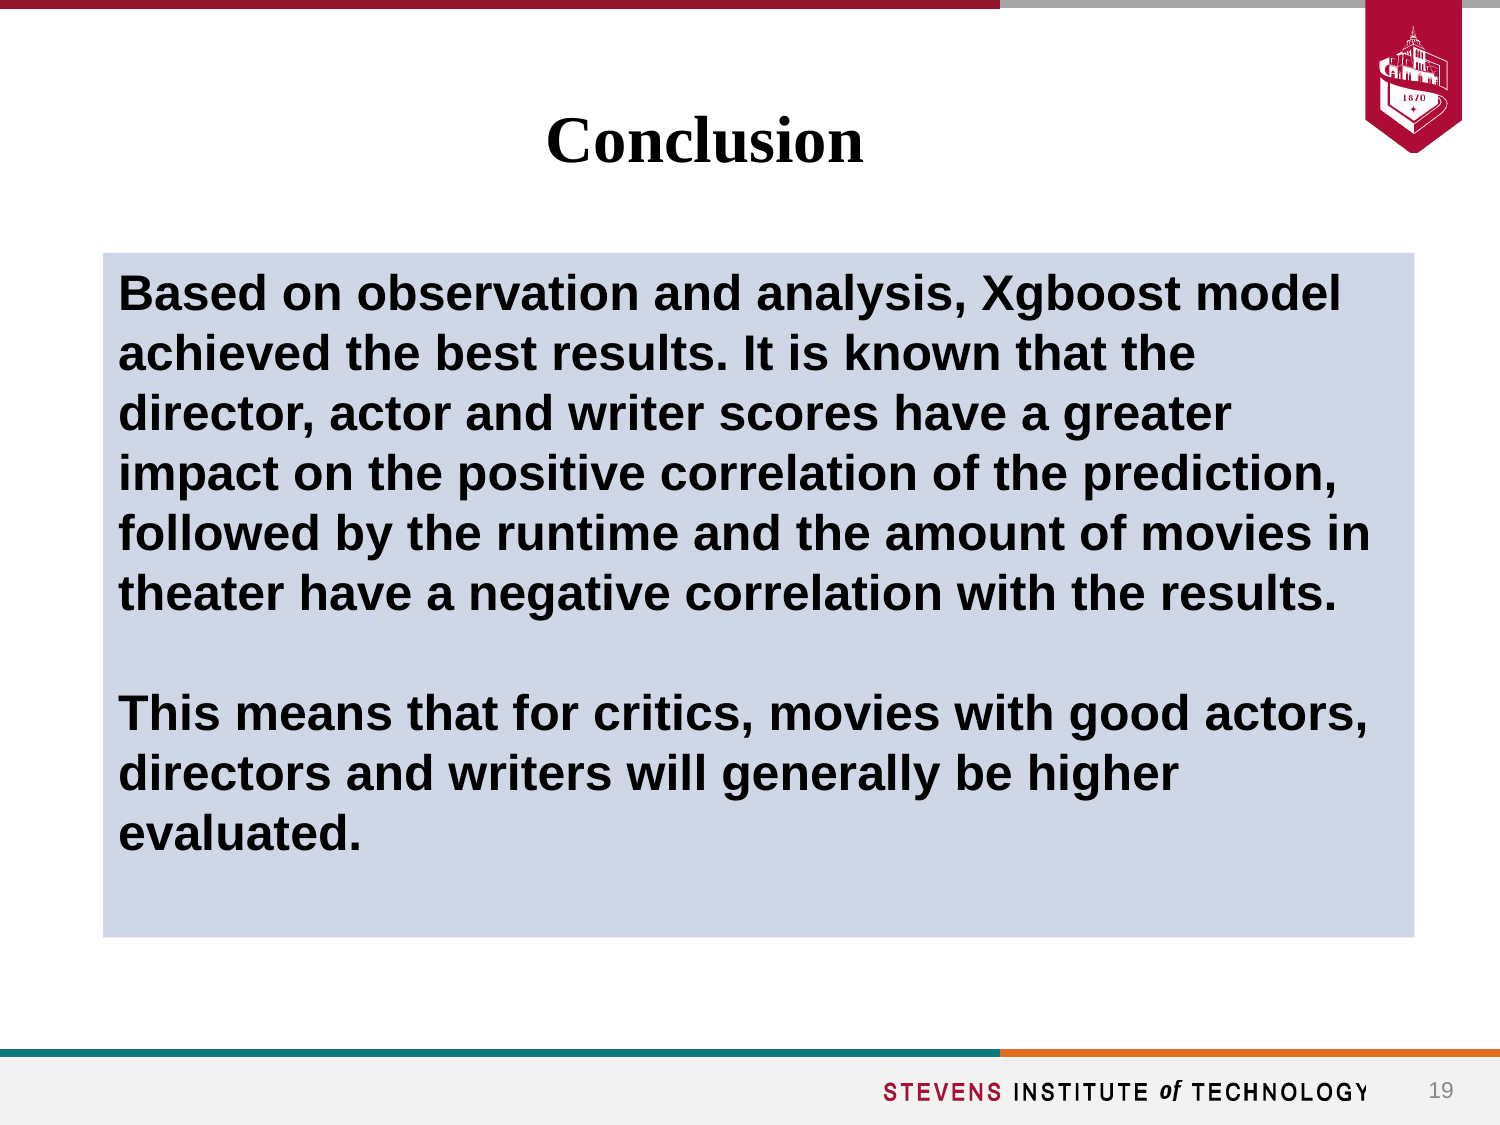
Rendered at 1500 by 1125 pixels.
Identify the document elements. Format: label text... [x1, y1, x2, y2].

picture [1365, 0, 1462, 153]
slide_number ‹#› [1401, 1059, 1481, 1120]
picture [884, 1080, 1366, 1101]
list Based on observation and analysis, Xgboost model achieved the best results. It is known that the director, actor and writer scores have a greater impact on the positive correlation of the prediction, followed by the runtime and the amount of movies in theater have a negative correlation with the results. This means that for critics, movies with good actors, directors and writers will generally be higher evaluated. [103, 252, 1415, 938]
title Conclusion [105, 87, 1304, 176]
